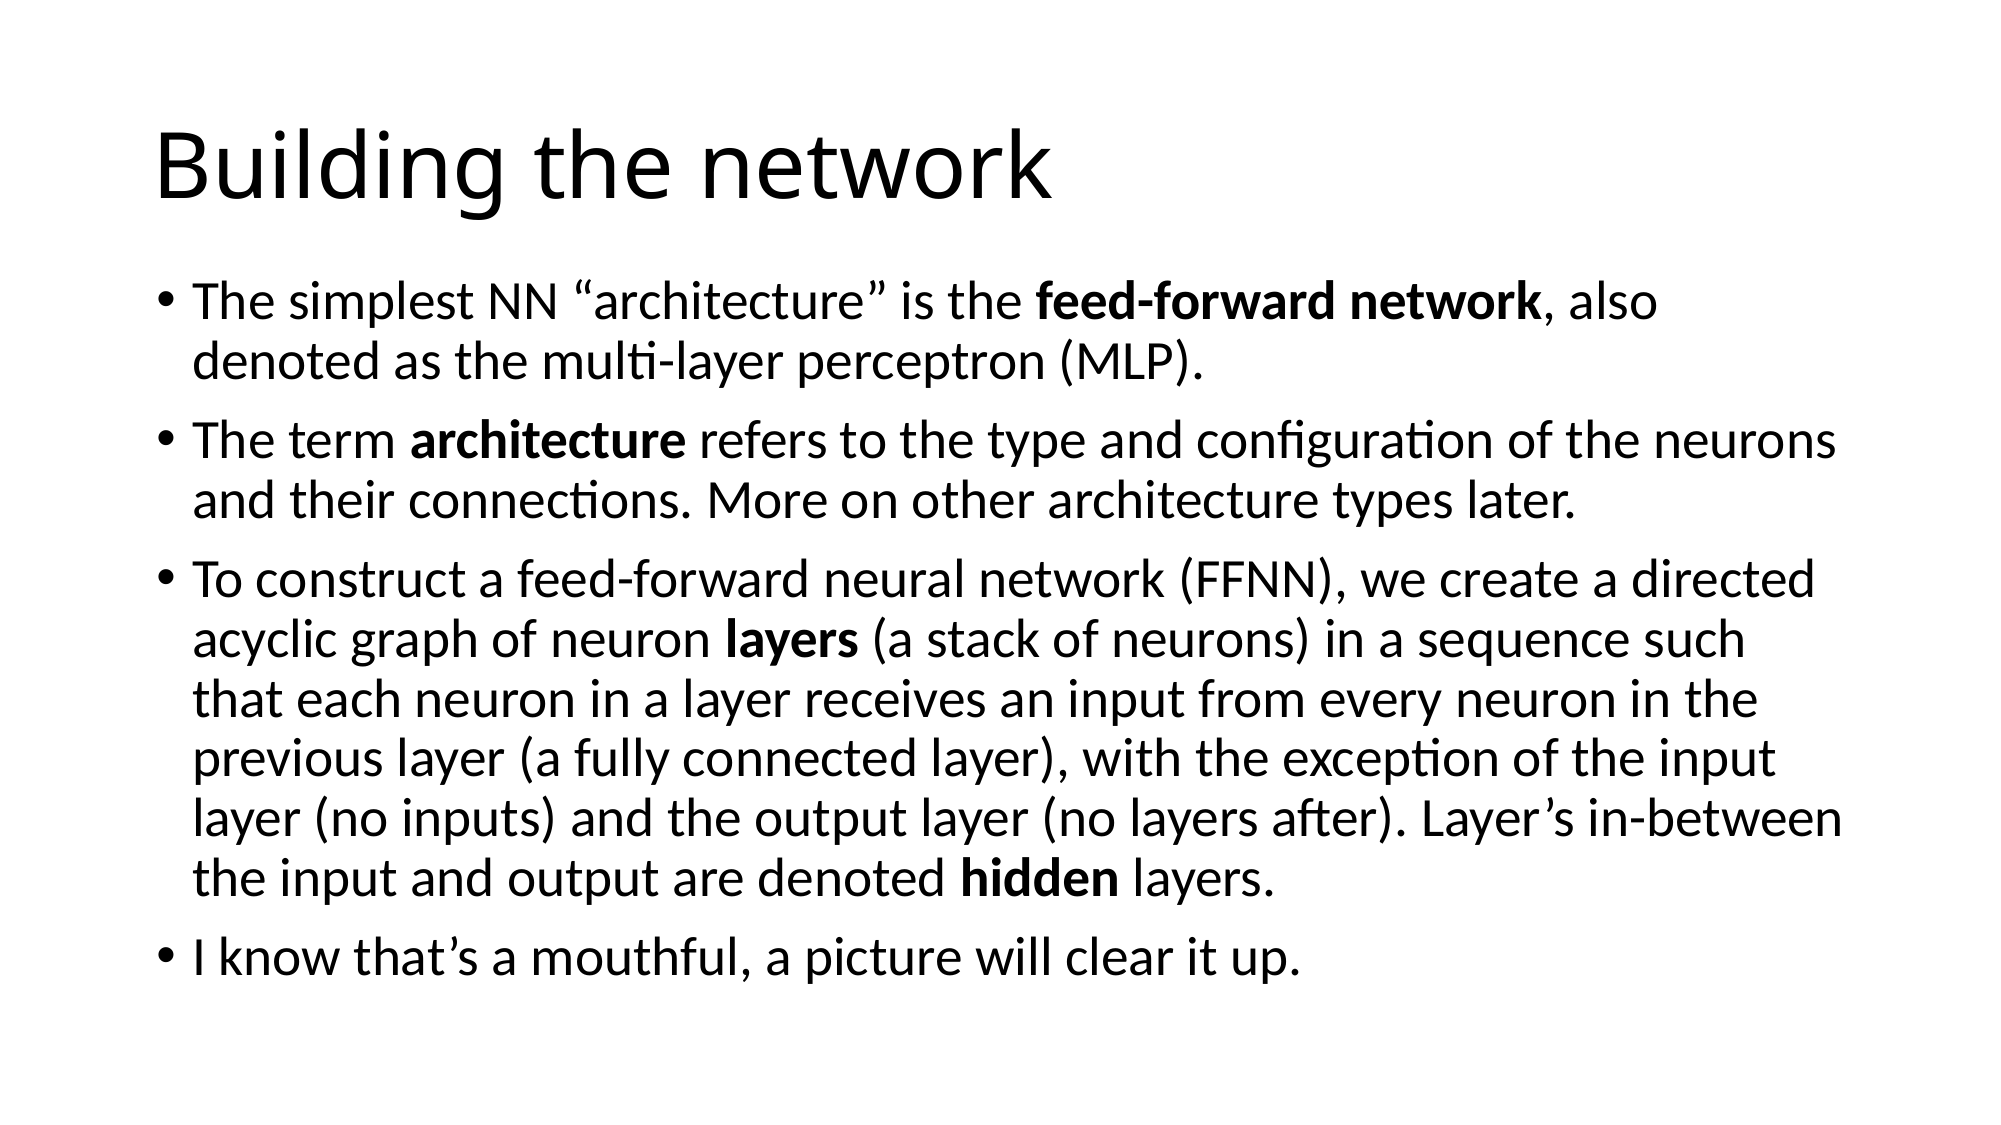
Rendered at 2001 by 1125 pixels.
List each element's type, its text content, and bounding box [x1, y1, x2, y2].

list The simplest NN “architecture” is the feed-forward network, also denoted as the multi-layer perceptron (MLP). The term architecture refers to the type and configuration of the neurons and their connections. More on other architecture types later. To construct a feed-forward neural network (FFNN), we create a directed acyclic graph of neuron layers (a stack of neurons) in a sequence such that each neuron in a layer receives an input from every neuron in the previous layer (a fully connected layer), with the exception of the input layer (no inputs) and the output layer (no layers after). Layer’s in-between the input and output are denoted hidden layers. I know that’s a mouthful, a picture will clear it up. [141, 264, 1867, 1080]
title Building the network [137, 59, 1863, 278]
